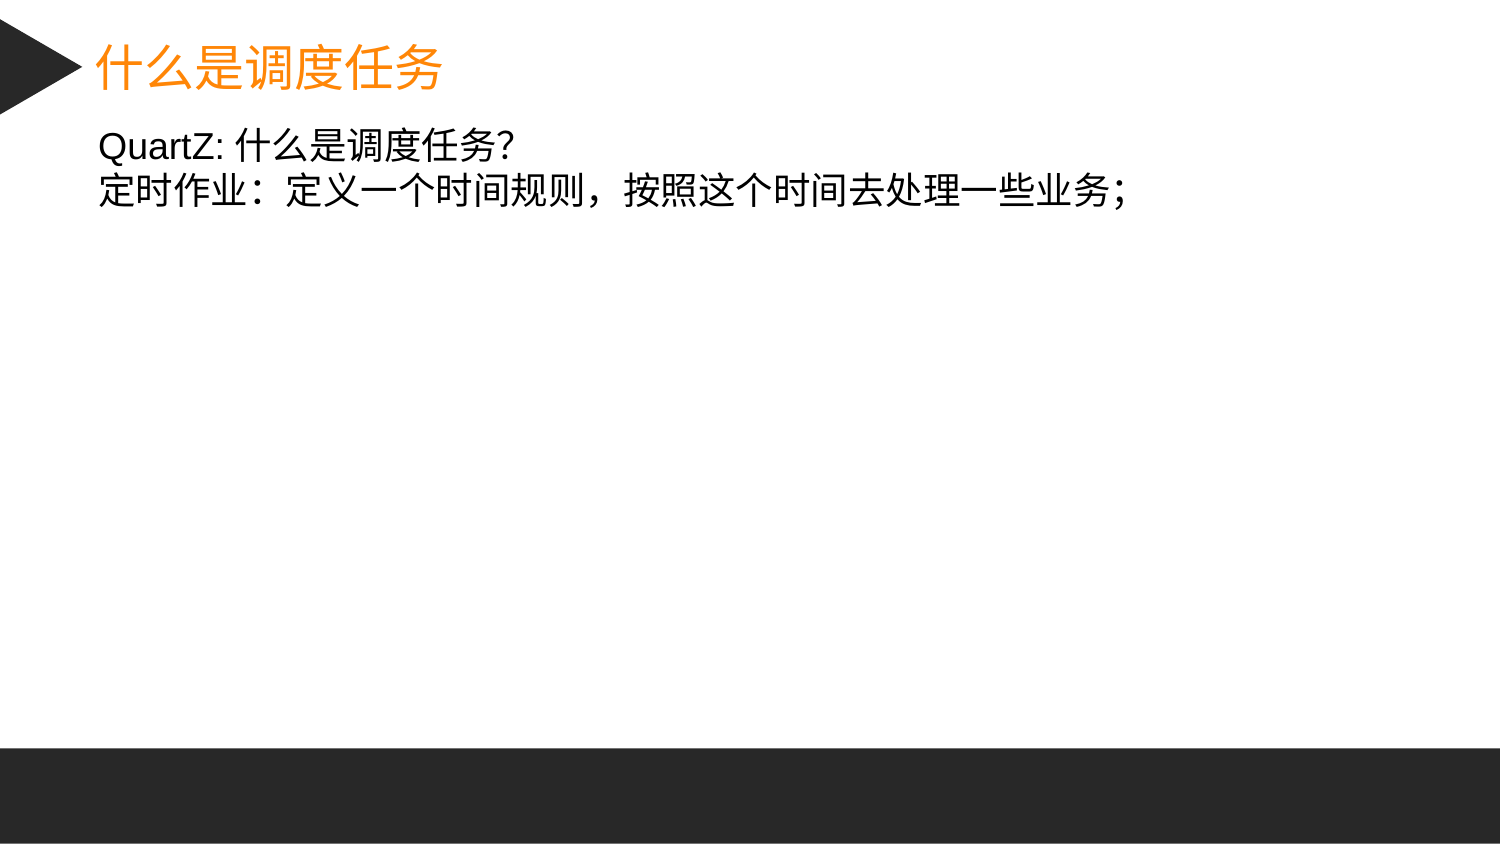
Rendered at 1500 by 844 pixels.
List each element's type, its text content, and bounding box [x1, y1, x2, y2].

text_box QuartZ:什么是调度任务？ 定时作业：定义一个时间规则，按照这个时间去处理一些业务； [83, 114, 1447, 220]
text_box 什么是调度任务 [80, 29, 460, 104]
text_box [0, 19, 83, 115]
text_box [0, 748, 1500, 844]
